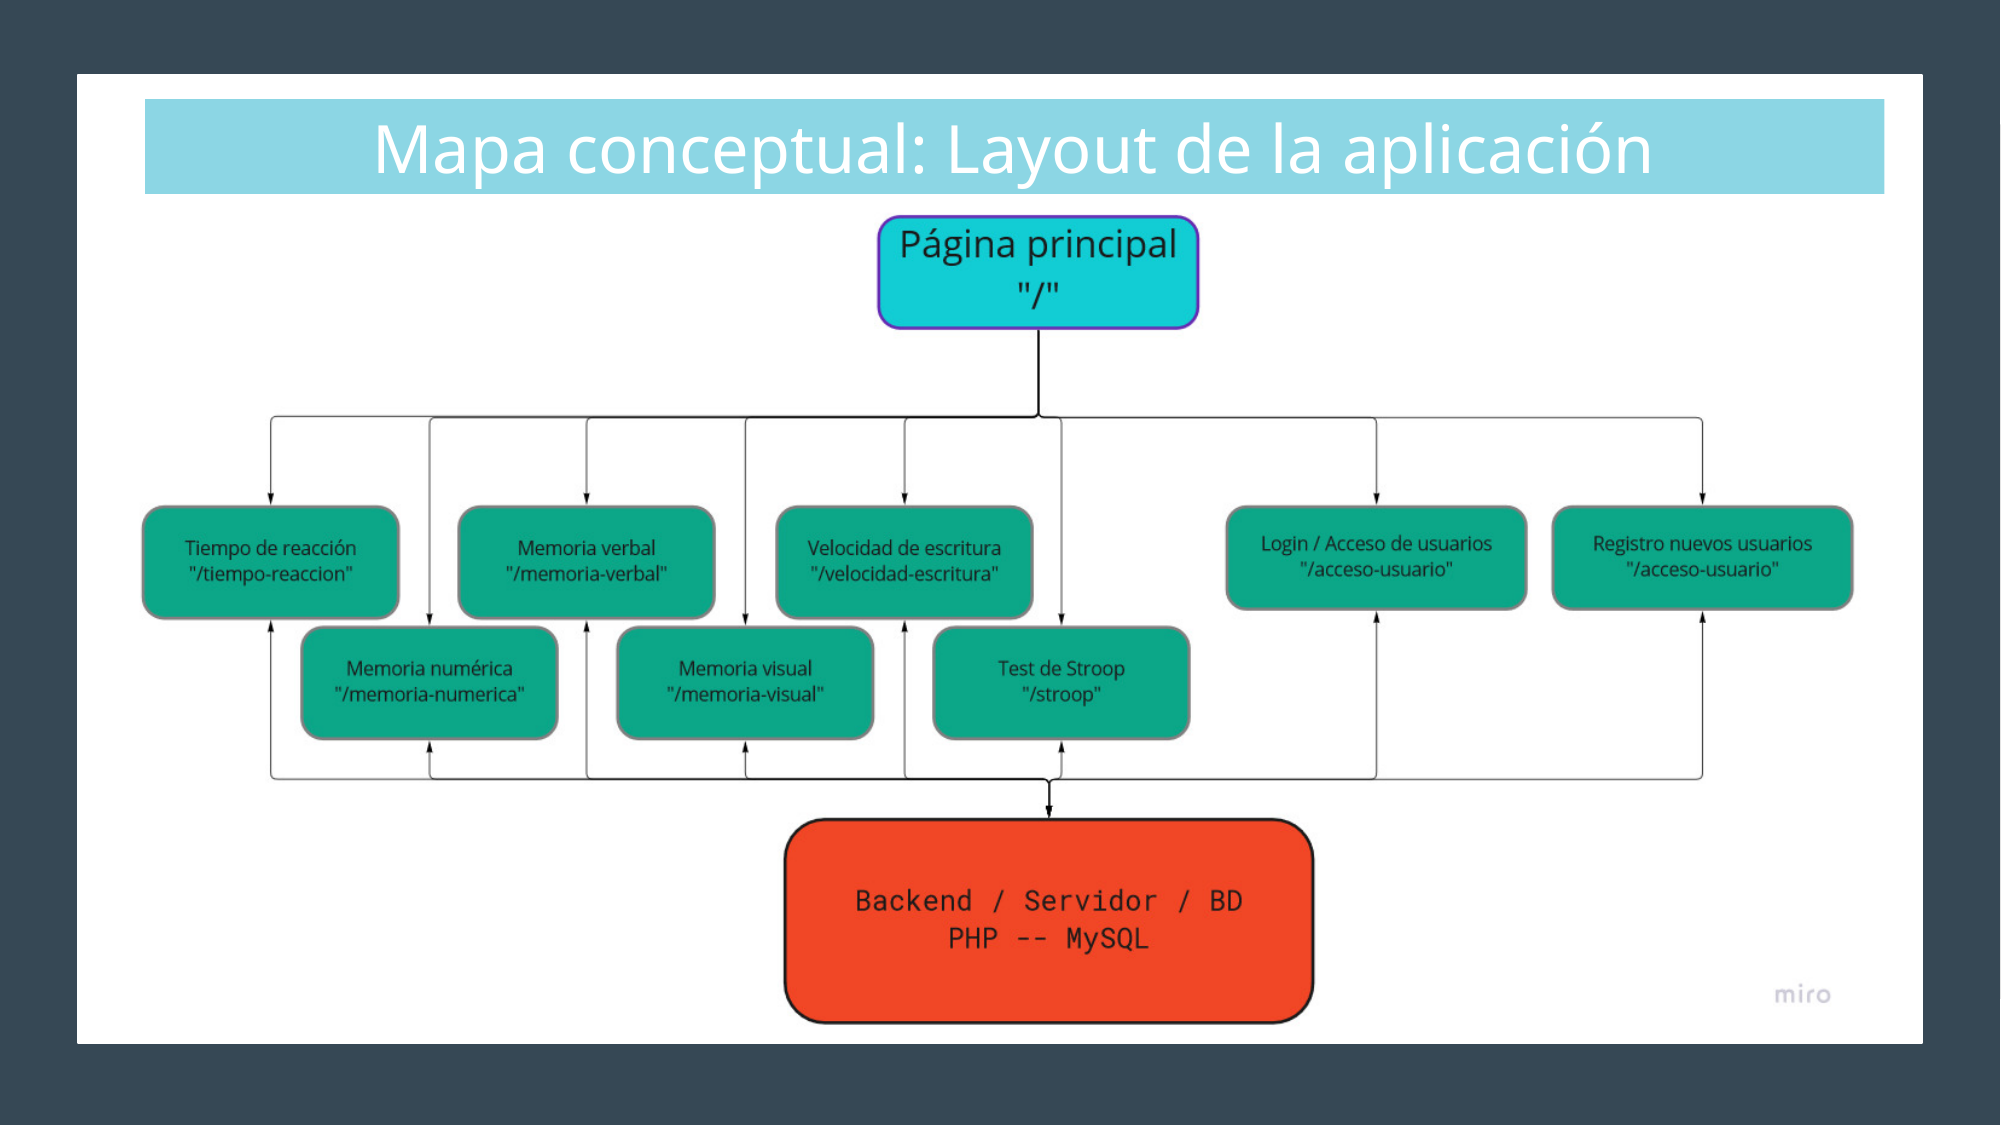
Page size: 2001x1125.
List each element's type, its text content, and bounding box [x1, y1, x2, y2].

text_box Mapa conceptual: Layout de la aplicación [145, 99, 1885, 194]
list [130, 203, 1870, 1043]
text_box [77, 74, 1923, 1044]
text_box [0, 0, 2000, 1125]
